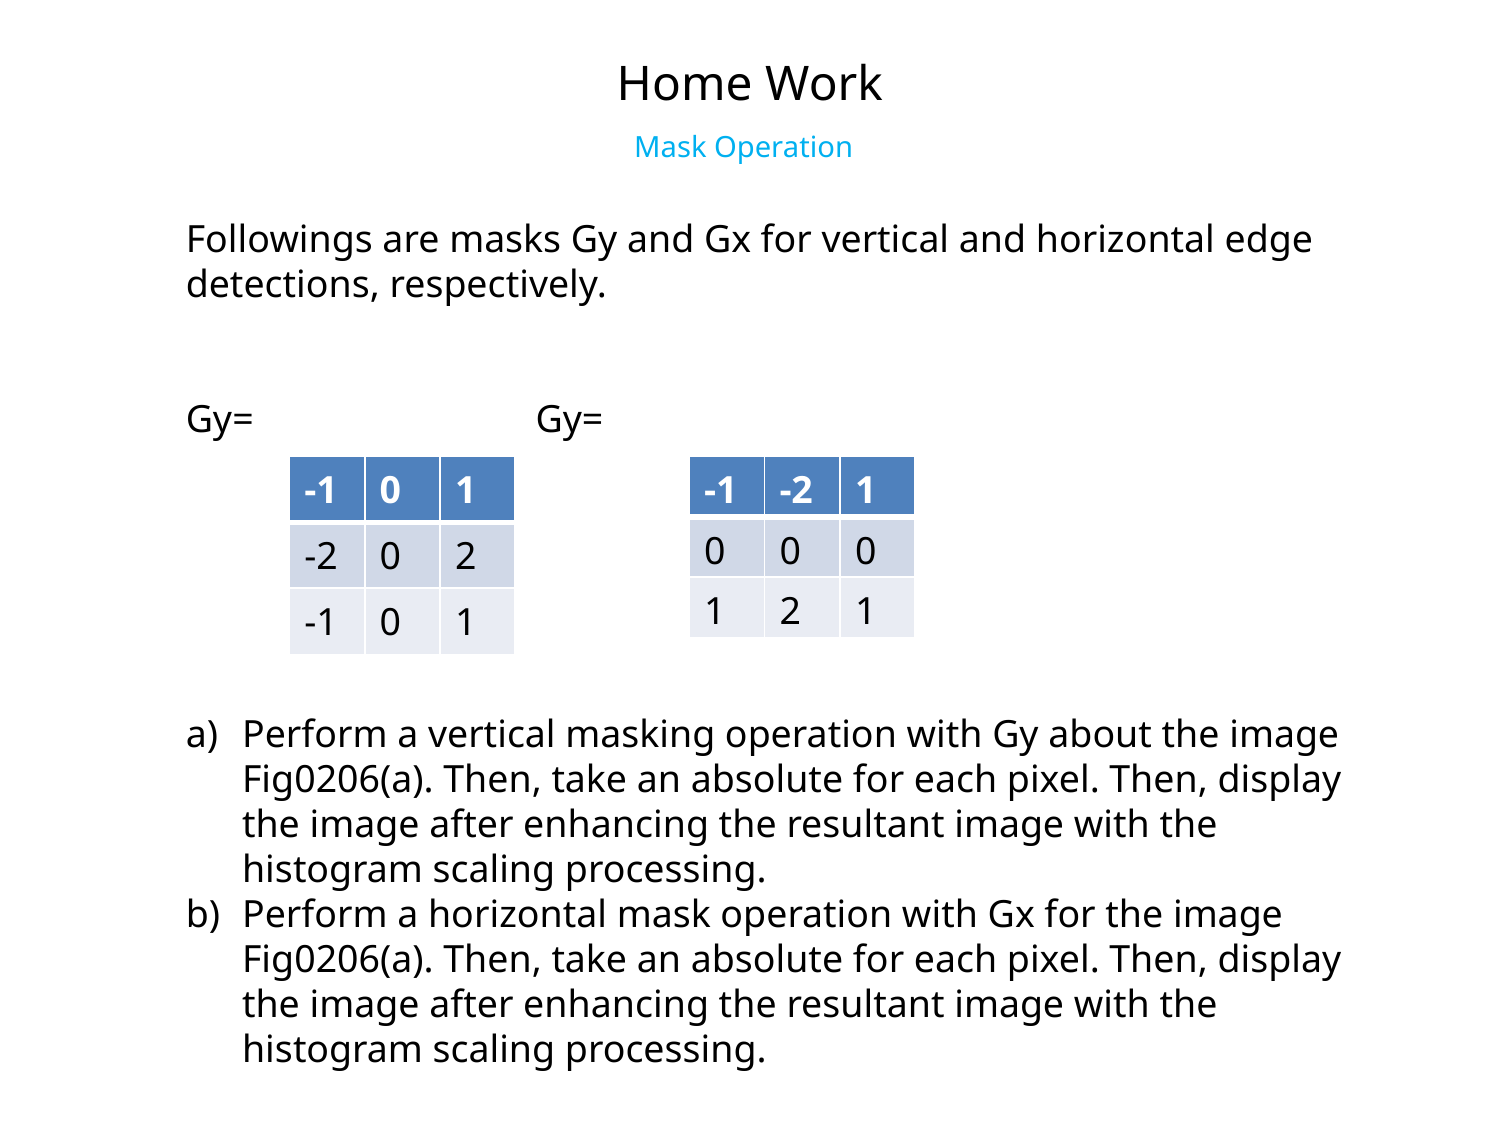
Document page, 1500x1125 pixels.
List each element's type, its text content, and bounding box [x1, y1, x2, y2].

table_cell 0 [841, 520, 914, 576]
title Home Work Mask Operation [75, 45, 1425, 233]
table_header -1 [690, 457, 764, 514]
text_box Followings are masks Gy and Gx for vertical and horizontal edge detections, respectively. Gy= Gy= Perform a vertical masking operation with Gy about the image Fig0206(a). Then, take an absolute for each pixel. Then, display the image after enhancing the resultant image with the histogram scaling processing. Perform a horizontal mask operation with Gx for the image Fig0206(a). Then, take an absolute for each pixel. Then, display the image after enhancing the resultant image with the histogram scaling processing. [171, 208, 1412, 1078]
table_cell 0 [690, 520, 764, 576]
table_header -2 [765, 457, 839, 514]
table_cell 0 [765, 520, 839, 576]
table_cell 2 [765, 578, 839, 637]
table_cell 1 [841, 578, 914, 637]
table_header 1 [841, 457, 914, 514]
table_cell 1 [690, 578, 764, 637]
